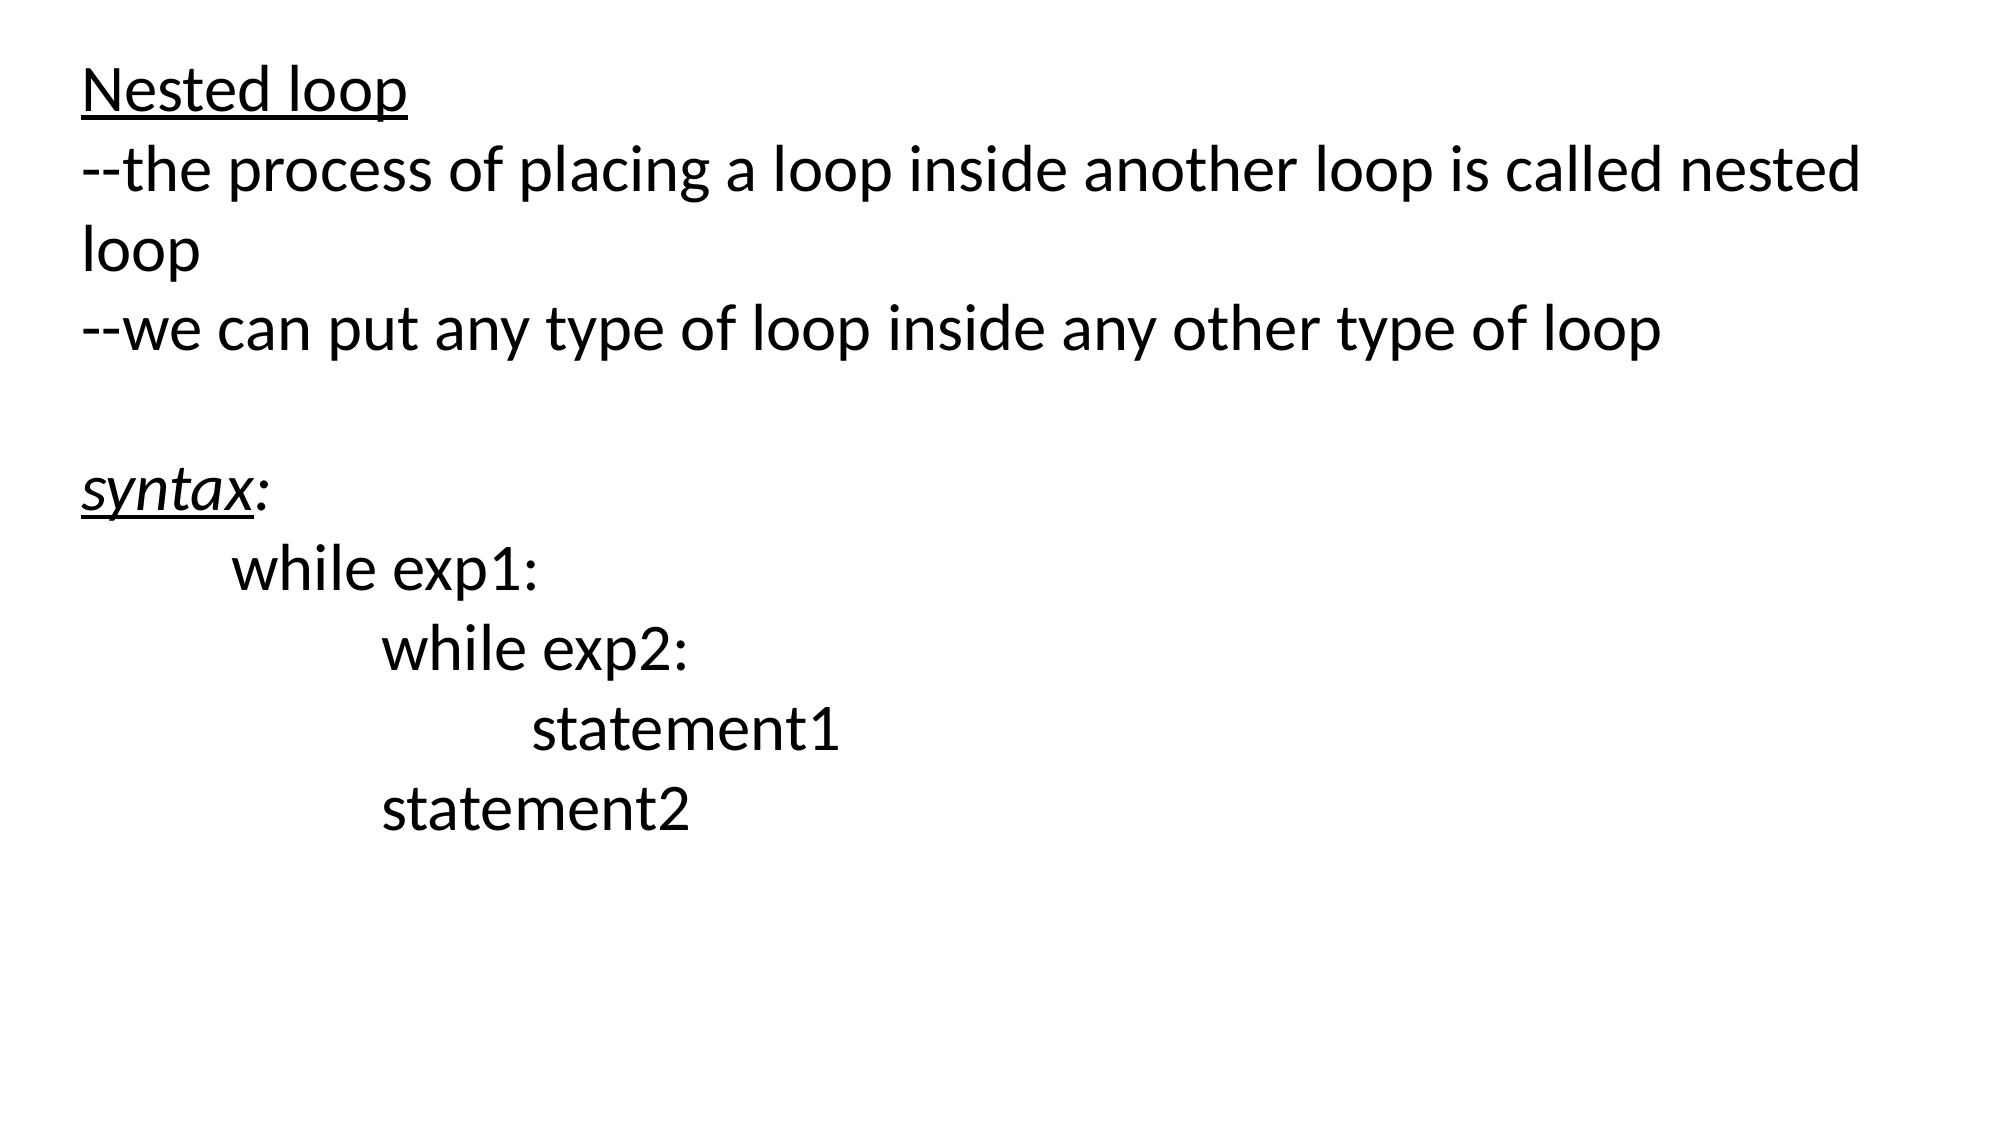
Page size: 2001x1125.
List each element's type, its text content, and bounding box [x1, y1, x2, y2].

text_box Nested loop --the process of placing a loop inside another loop is called nested loop --we can put any type of loop inside any other type of loop syntax: while exp1: while exp2: statement1 statement2 [66, 36, 1906, 932]
